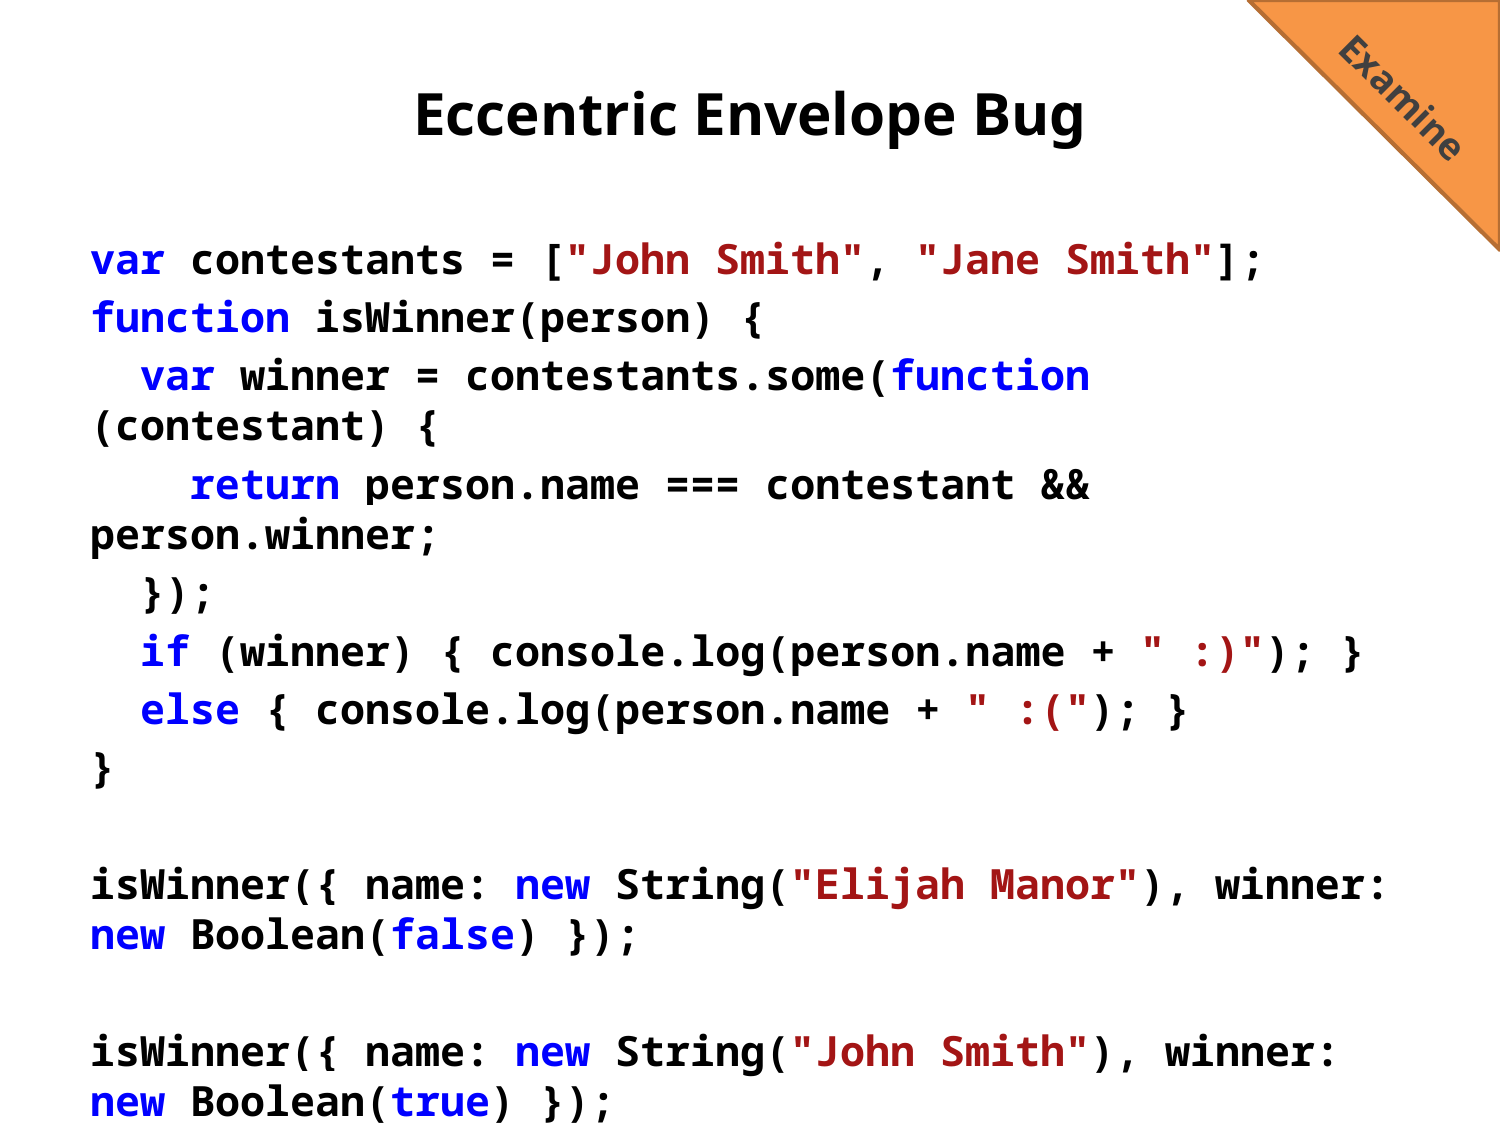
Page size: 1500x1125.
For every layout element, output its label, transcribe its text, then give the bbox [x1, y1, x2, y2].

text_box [1248, 0, 1500, 250]
list var contestants = ["John Smith", "Jane Smith"]; function isWinner(person) { var winner = contestants.some(function (contestant) { return person.name === contestant && person.winner; }); if (winner) { console.log(person.name + " :)"); } else { console.log(person.name + " :("); } } isWinner({ name: new String("Elijah Manor"), winner: new Boolean(false) }); isWinner({ name: new String("John Smith"), winner: new Boolean(true) }); [74, 224, 1426, 963]
title Eccentric Envelope Bug [74, 49, 1242, 176]
